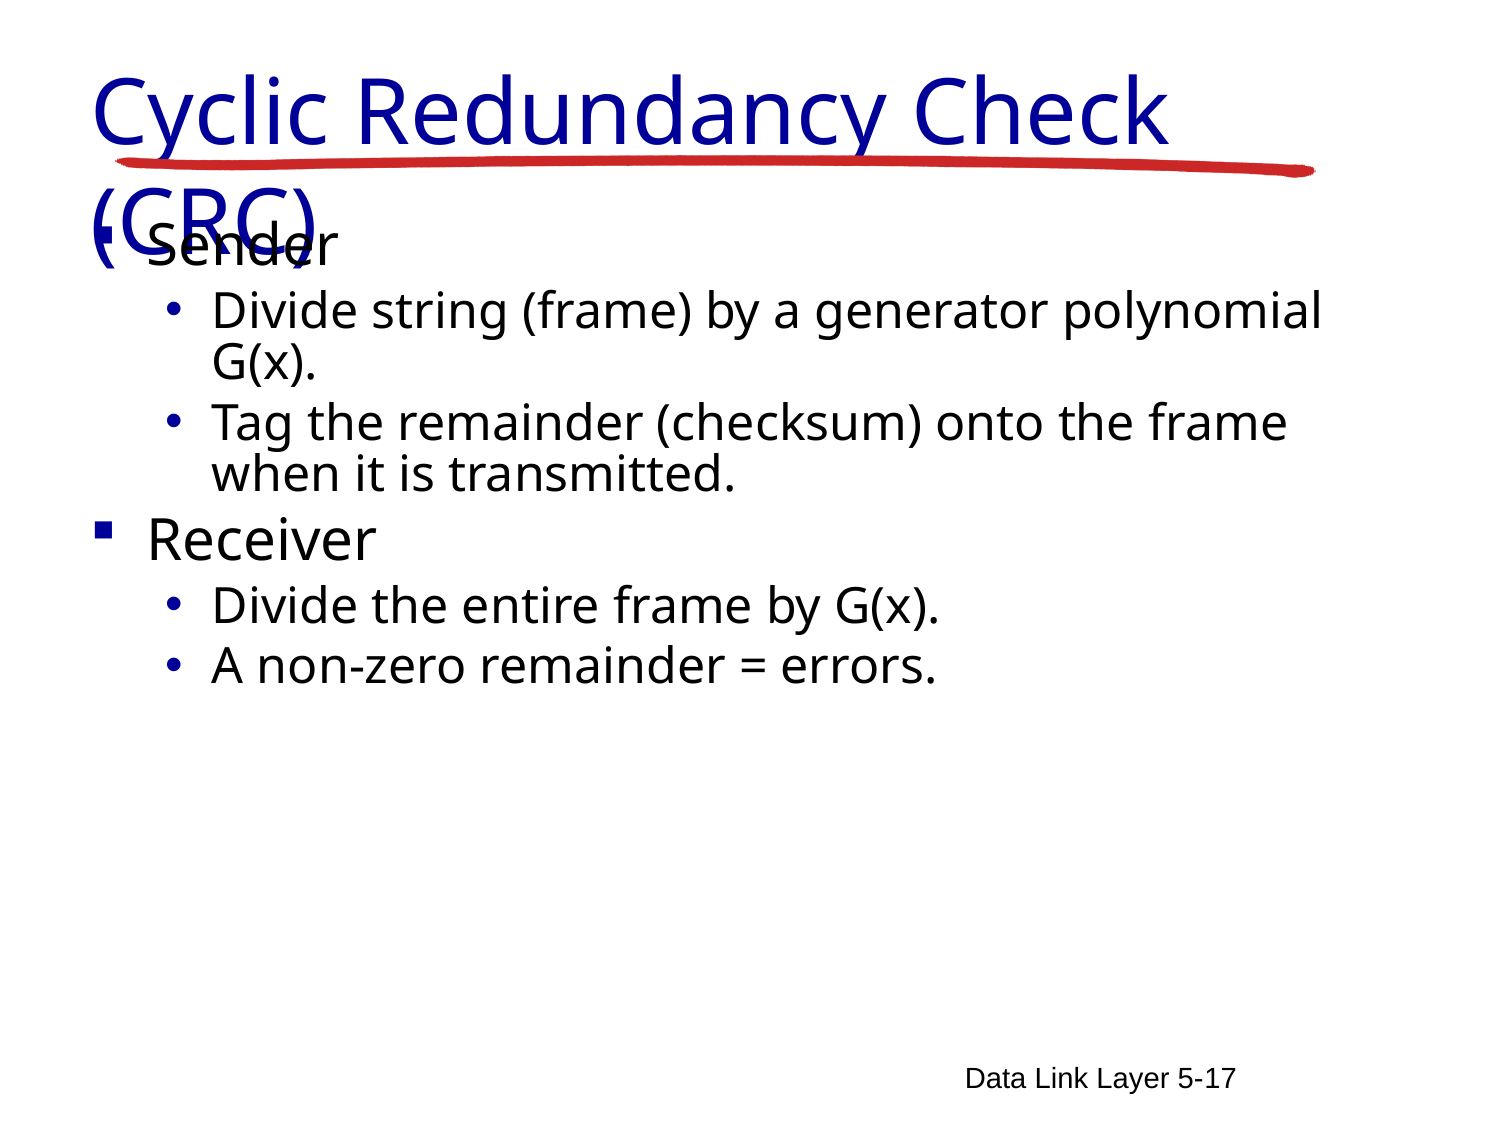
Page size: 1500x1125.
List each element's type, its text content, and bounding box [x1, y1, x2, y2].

footer Data Link Layer 5-17 [950, 1052, 1425, 1116]
title Cyclic Redundancy Check (CRC) [75, 45, 1425, 210]
picture [109, 149, 1331, 184]
list Sender Divide string (frame) by a generator polynomial G(x). Tag the remainder (checksum) onto the frame when it is transmitted. Receiver Divide the entire frame by G(x). A non-zero remainder = errors. [75, 210, 1439, 953]
